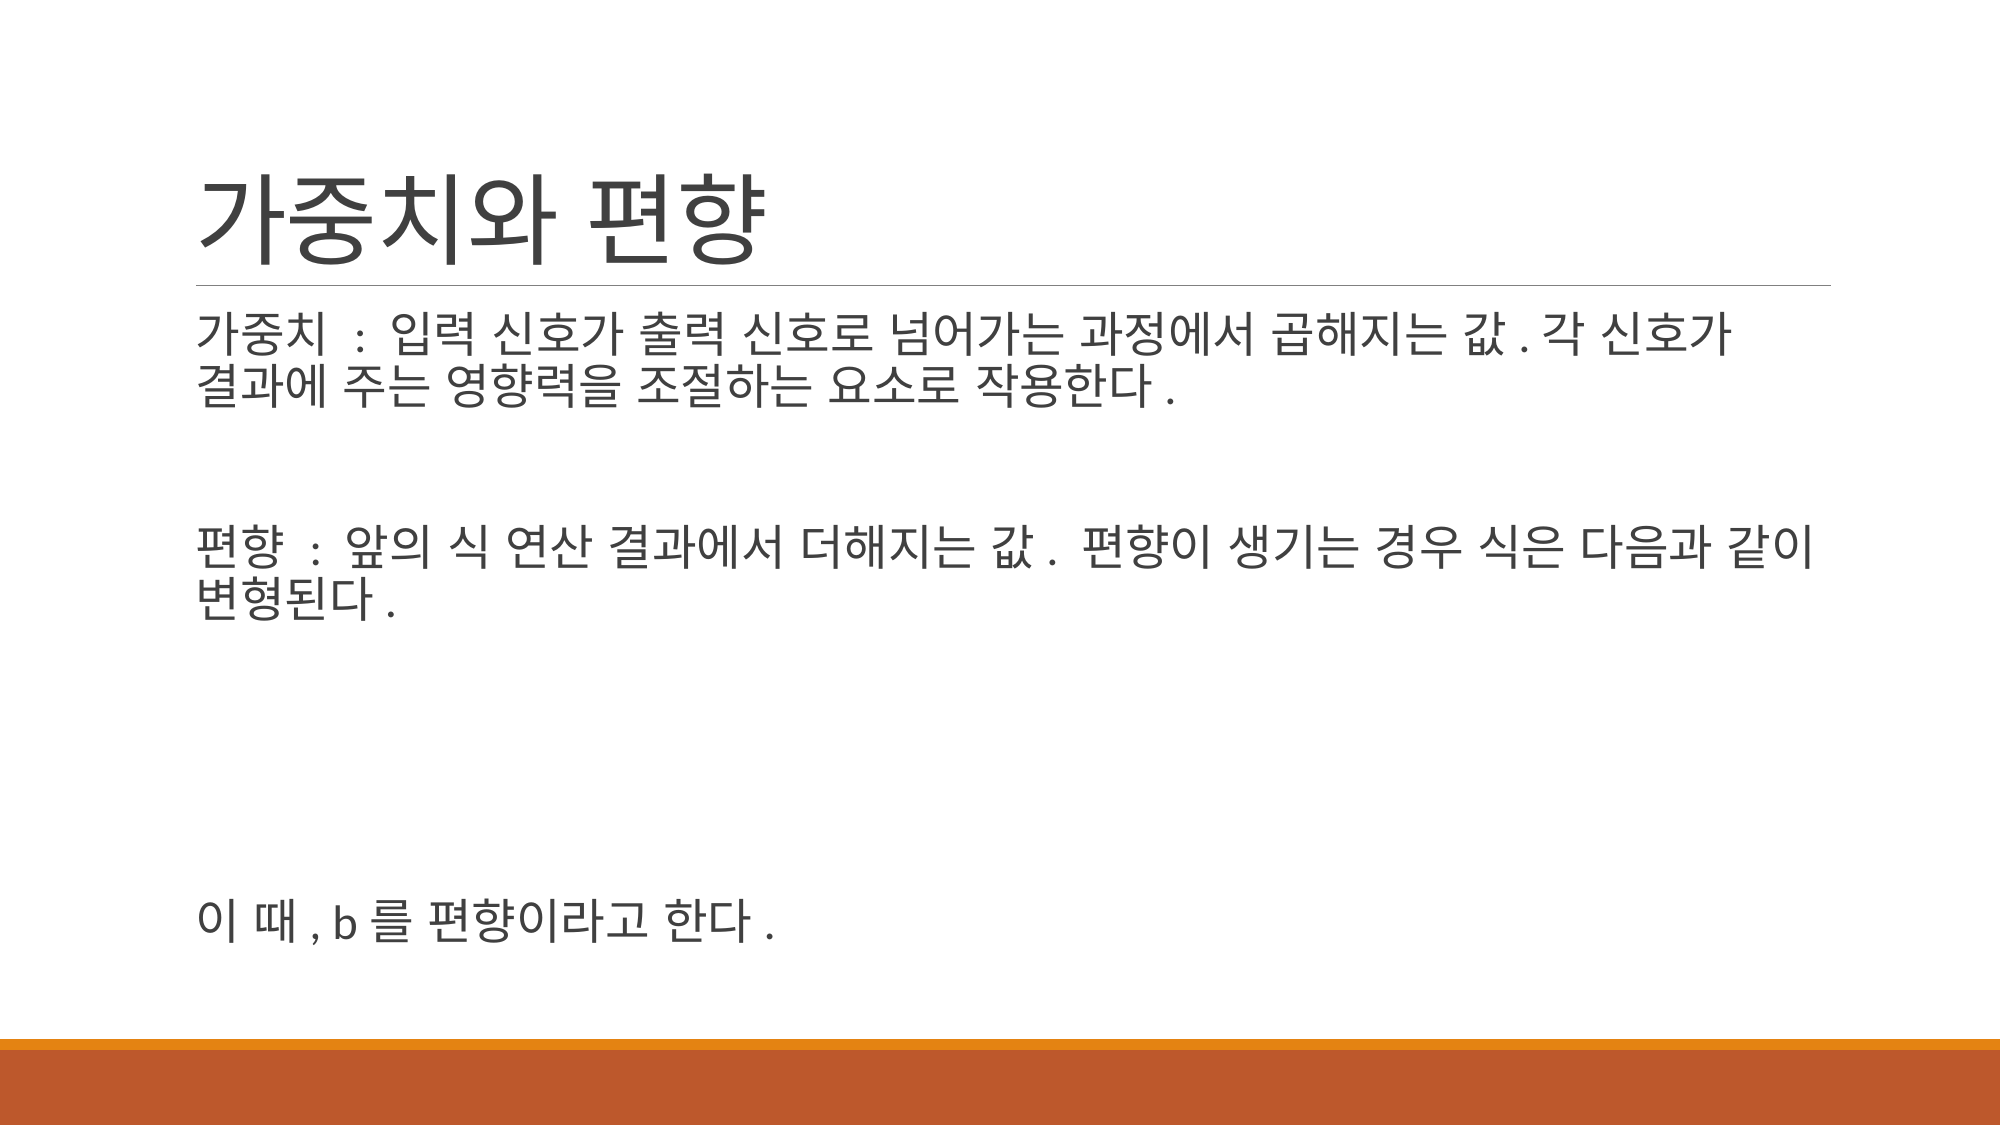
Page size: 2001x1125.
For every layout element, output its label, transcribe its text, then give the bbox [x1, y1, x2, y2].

title 가중치와 편향 [180, 47, 1830, 285]
